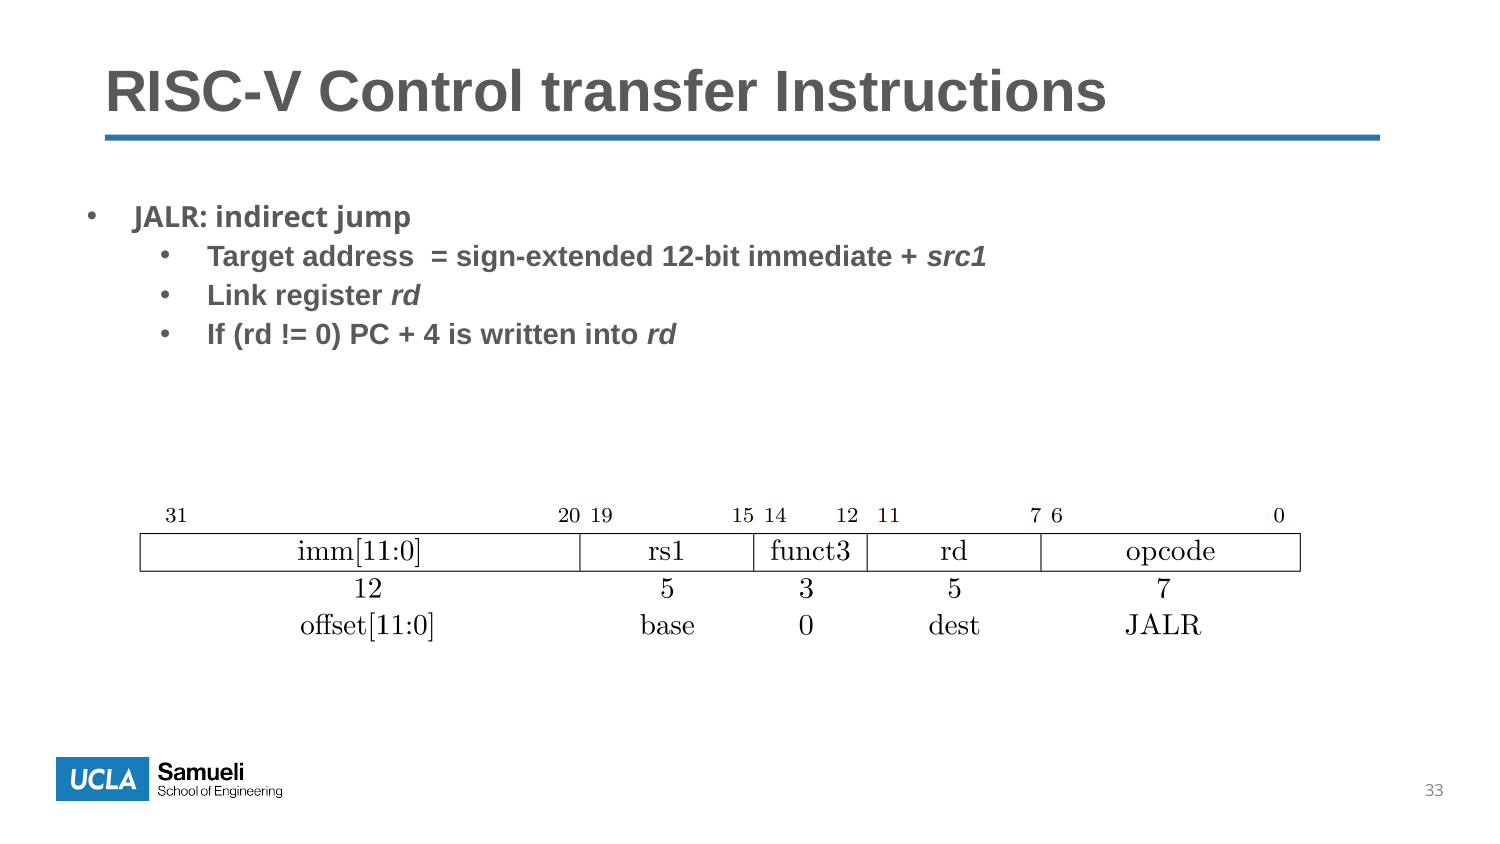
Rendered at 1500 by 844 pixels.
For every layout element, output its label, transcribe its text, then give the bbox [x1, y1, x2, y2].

list JALR: indirect jump Target address = sign-extended 12-bit immediate + src1 Link register rd If (rd != 0) PC + 4 is written into rd [86, 198, 1425, 355]
picture [130, 498, 1312, 646]
slide_number 33 [1425, 780, 1500, 840]
picture [56, 757, 282, 801]
title RISC-V Control transfer Instructions [105, 60, 1444, 125]
